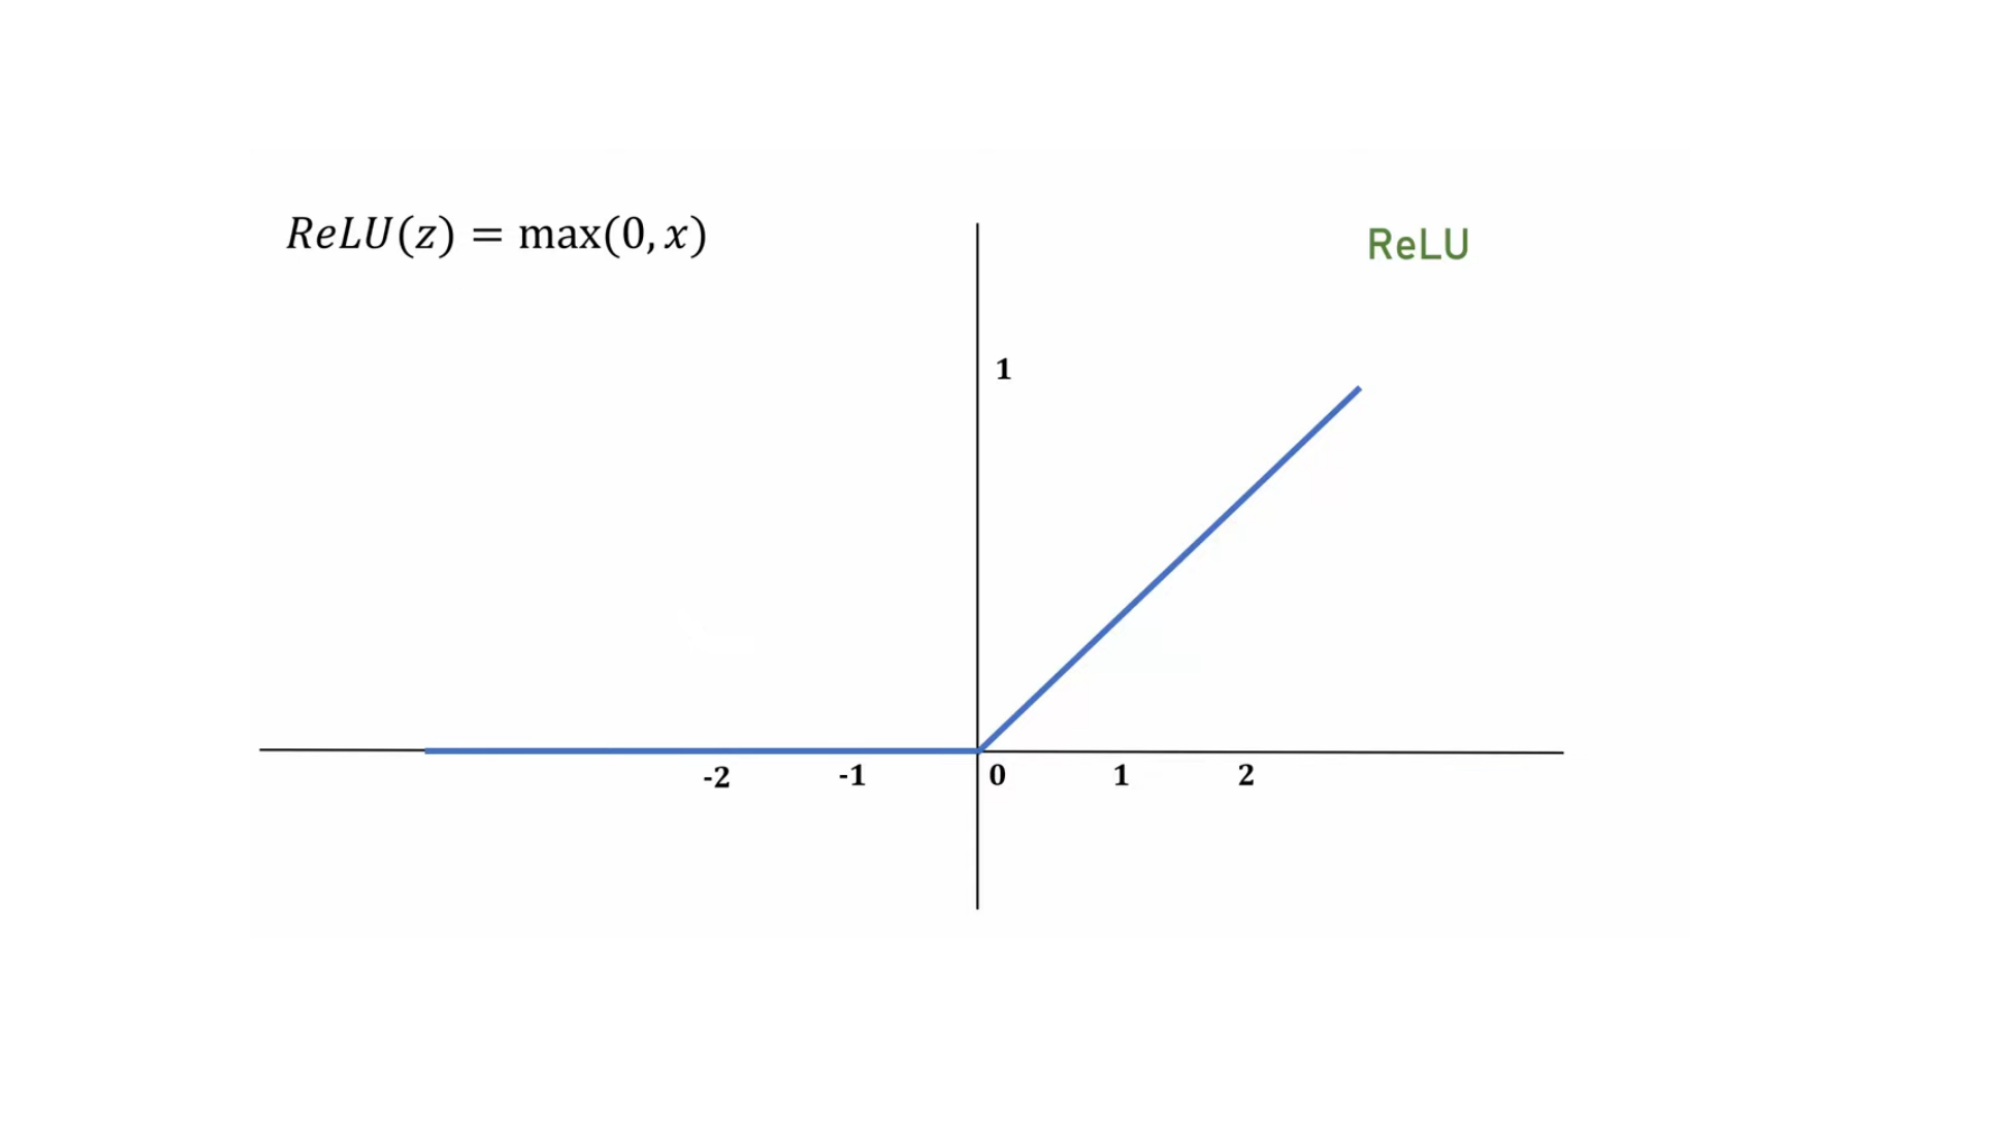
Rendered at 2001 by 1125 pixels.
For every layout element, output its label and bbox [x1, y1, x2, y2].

picture [250, 149, 1691, 938]
